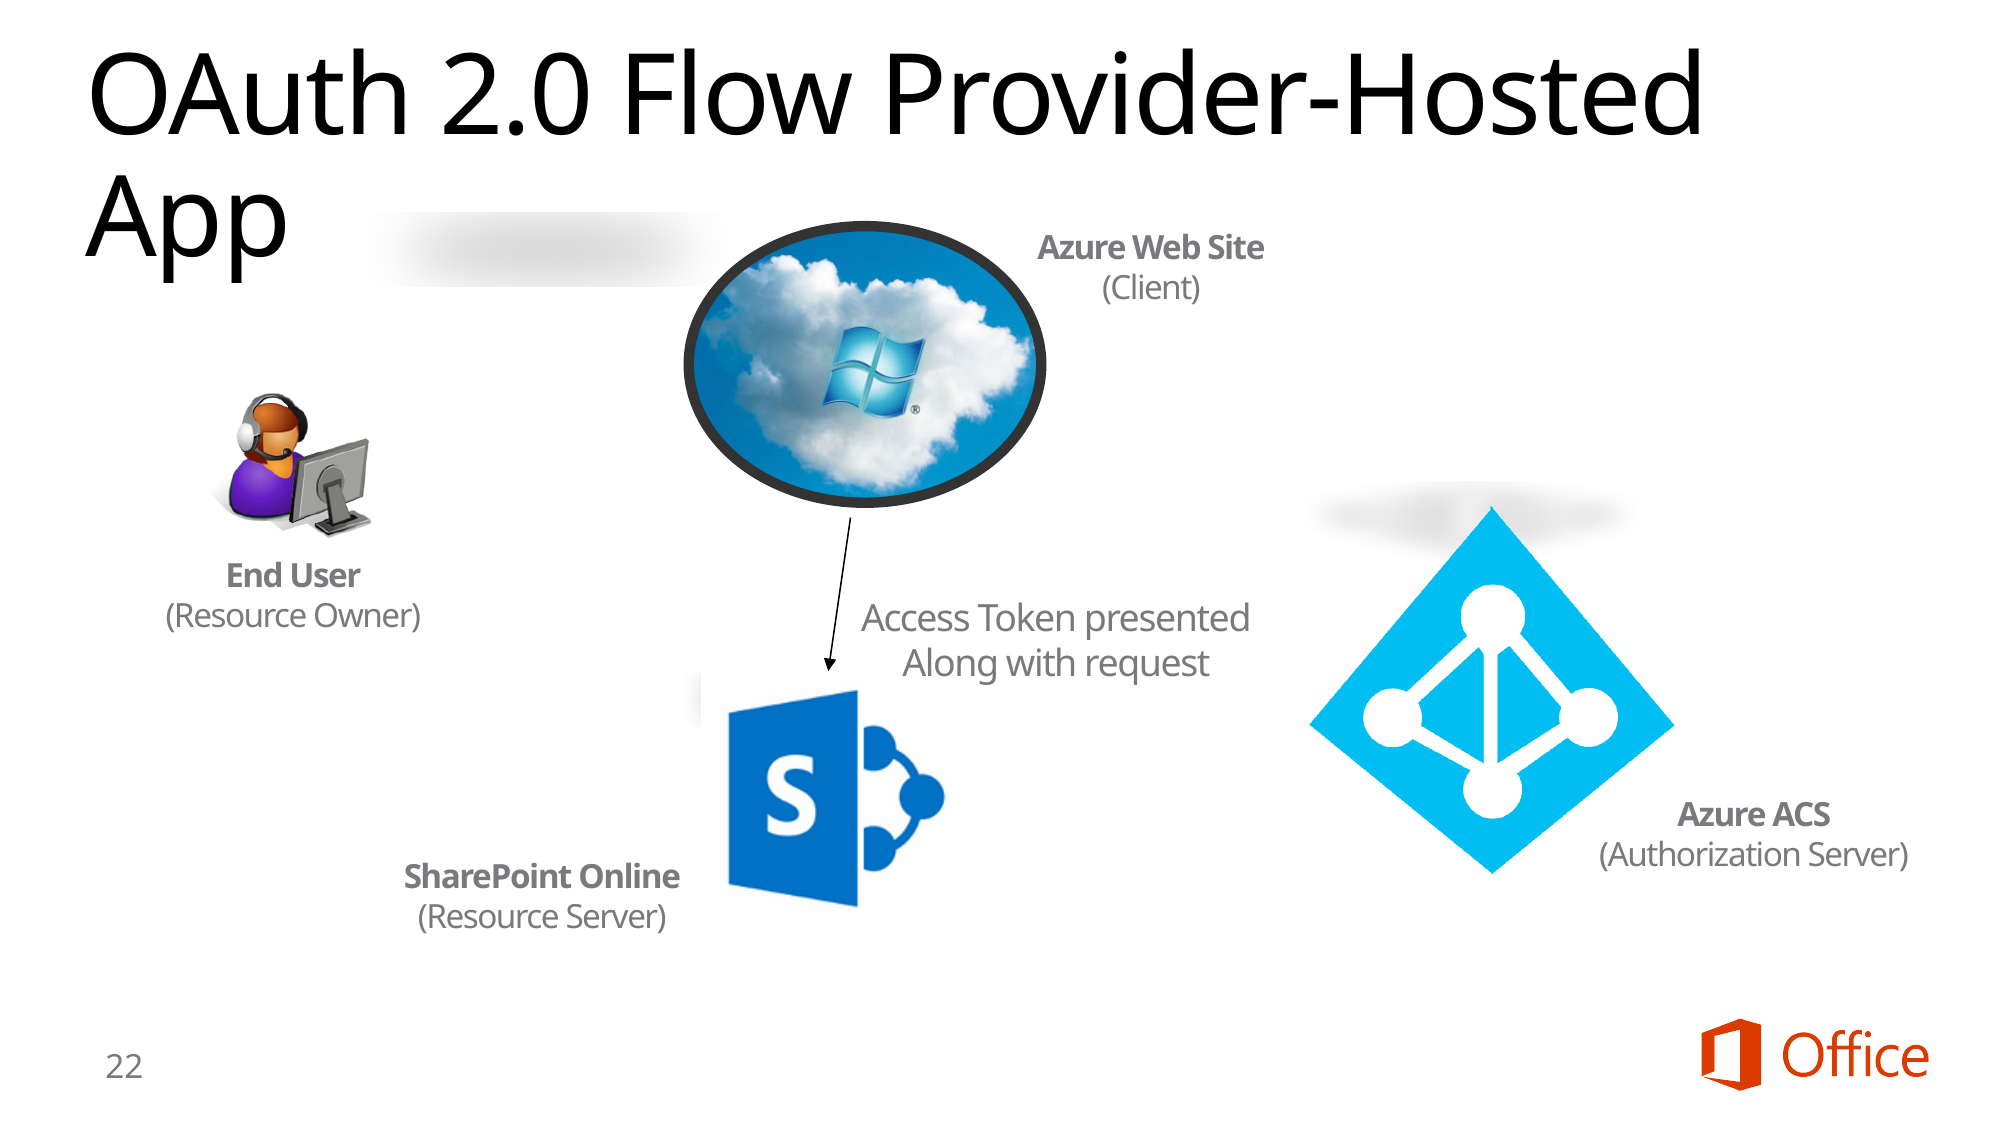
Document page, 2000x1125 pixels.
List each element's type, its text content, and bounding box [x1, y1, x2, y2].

text_box Azure Web Site (Client) [1042, 226, 1266, 307]
picture [701, 670, 956, 917]
slide_number 22 [85, 1049, 178, 1086]
picture [1306, 504, 1677, 875]
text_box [828, 517, 851, 672]
text_box SharePoint Online (Resource Server) [403, 854, 682, 935]
title OAuth 2.0 Flow Provider-Hosted App [85, 37, 1914, 161]
text_box Azure ACS (Authorization Server) [1677, 793, 1910, 874]
picture [688, 225, 1042, 503]
picture [1670, 987, 1960, 1122]
text_box Access Token presented Along with request [861, 594, 1252, 685]
text_box End User (Resource Owner) [165, 554, 422, 634]
picture [211, 379, 376, 542]
